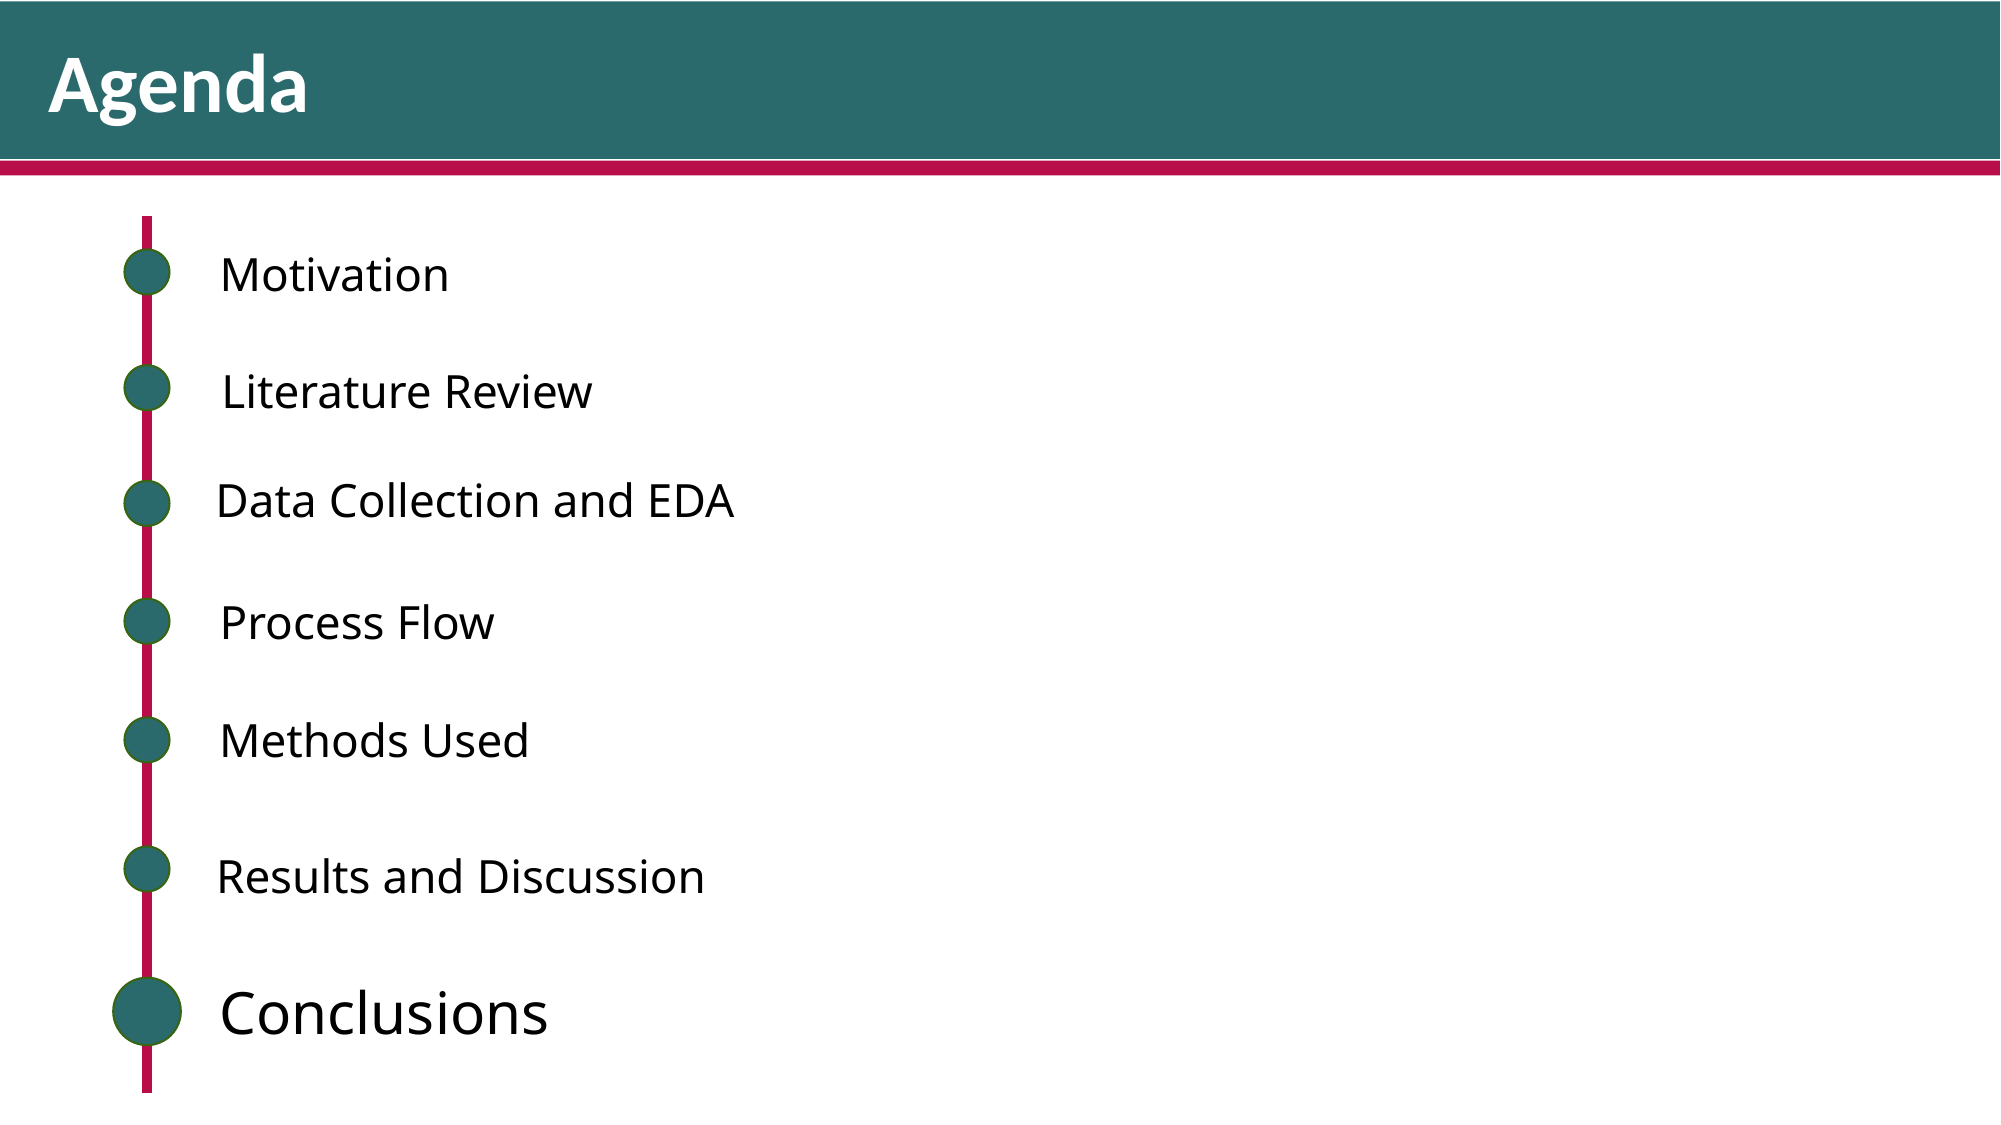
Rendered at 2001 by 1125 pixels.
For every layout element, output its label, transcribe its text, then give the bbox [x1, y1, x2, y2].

text_box [148, 248, 171, 296]
text_box [112, 976, 146, 1047]
text_box [148, 479, 171, 527]
text_box Data Collection and EDA [200, 464, 750, 534]
text_box [148, 597, 171, 645]
text_box [123, 716, 146, 764]
text_box Process Flow [204, 585, 511, 656]
text_box [0, 159, 2000, 176]
text_box Results and Discussion [201, 840, 722, 911]
text_box [148, 716, 171, 764]
text_box [148, 364, 171, 412]
text_box [148, 976, 182, 1047]
text_box [148, 845, 171, 893]
text_box [123, 845, 146, 893]
text_box Motivation [204, 237, 466, 308]
text_box [123, 597, 146, 645]
text_box Conclusions [205, 968, 565, 1054]
text_box [123, 479, 146, 527]
text_box Methods Used [204, 703, 546, 774]
text_box Literature Review [206, 355, 609, 426]
text_box Agenda [33, 22, 1205, 137]
text_box [123, 364, 146, 412]
text_box [0, 0, 2000, 159]
text_box [123, 248, 146, 296]
